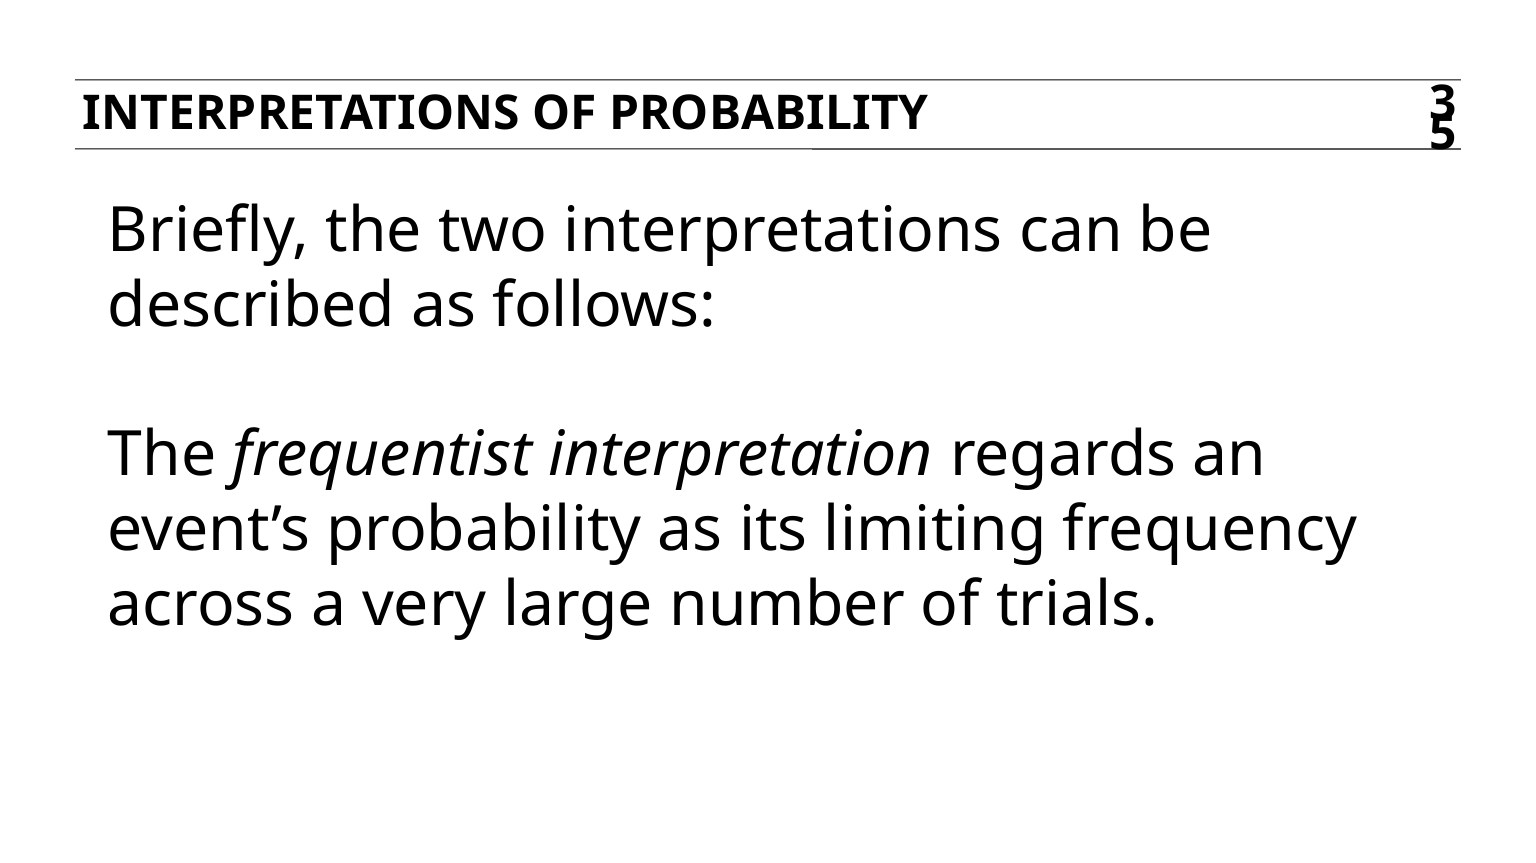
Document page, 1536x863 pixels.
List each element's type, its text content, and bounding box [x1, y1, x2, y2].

text_box Briefly, the two interpretations can be described as follows: The frequentist interpretation regards an event’s probability as its limiting frequency across a very large number of trials. [92, 181, 1468, 646]
list Interpretations of probability [67, 81, 1118, 132]
slide_number 35 [1419, 86, 1461, 138]
